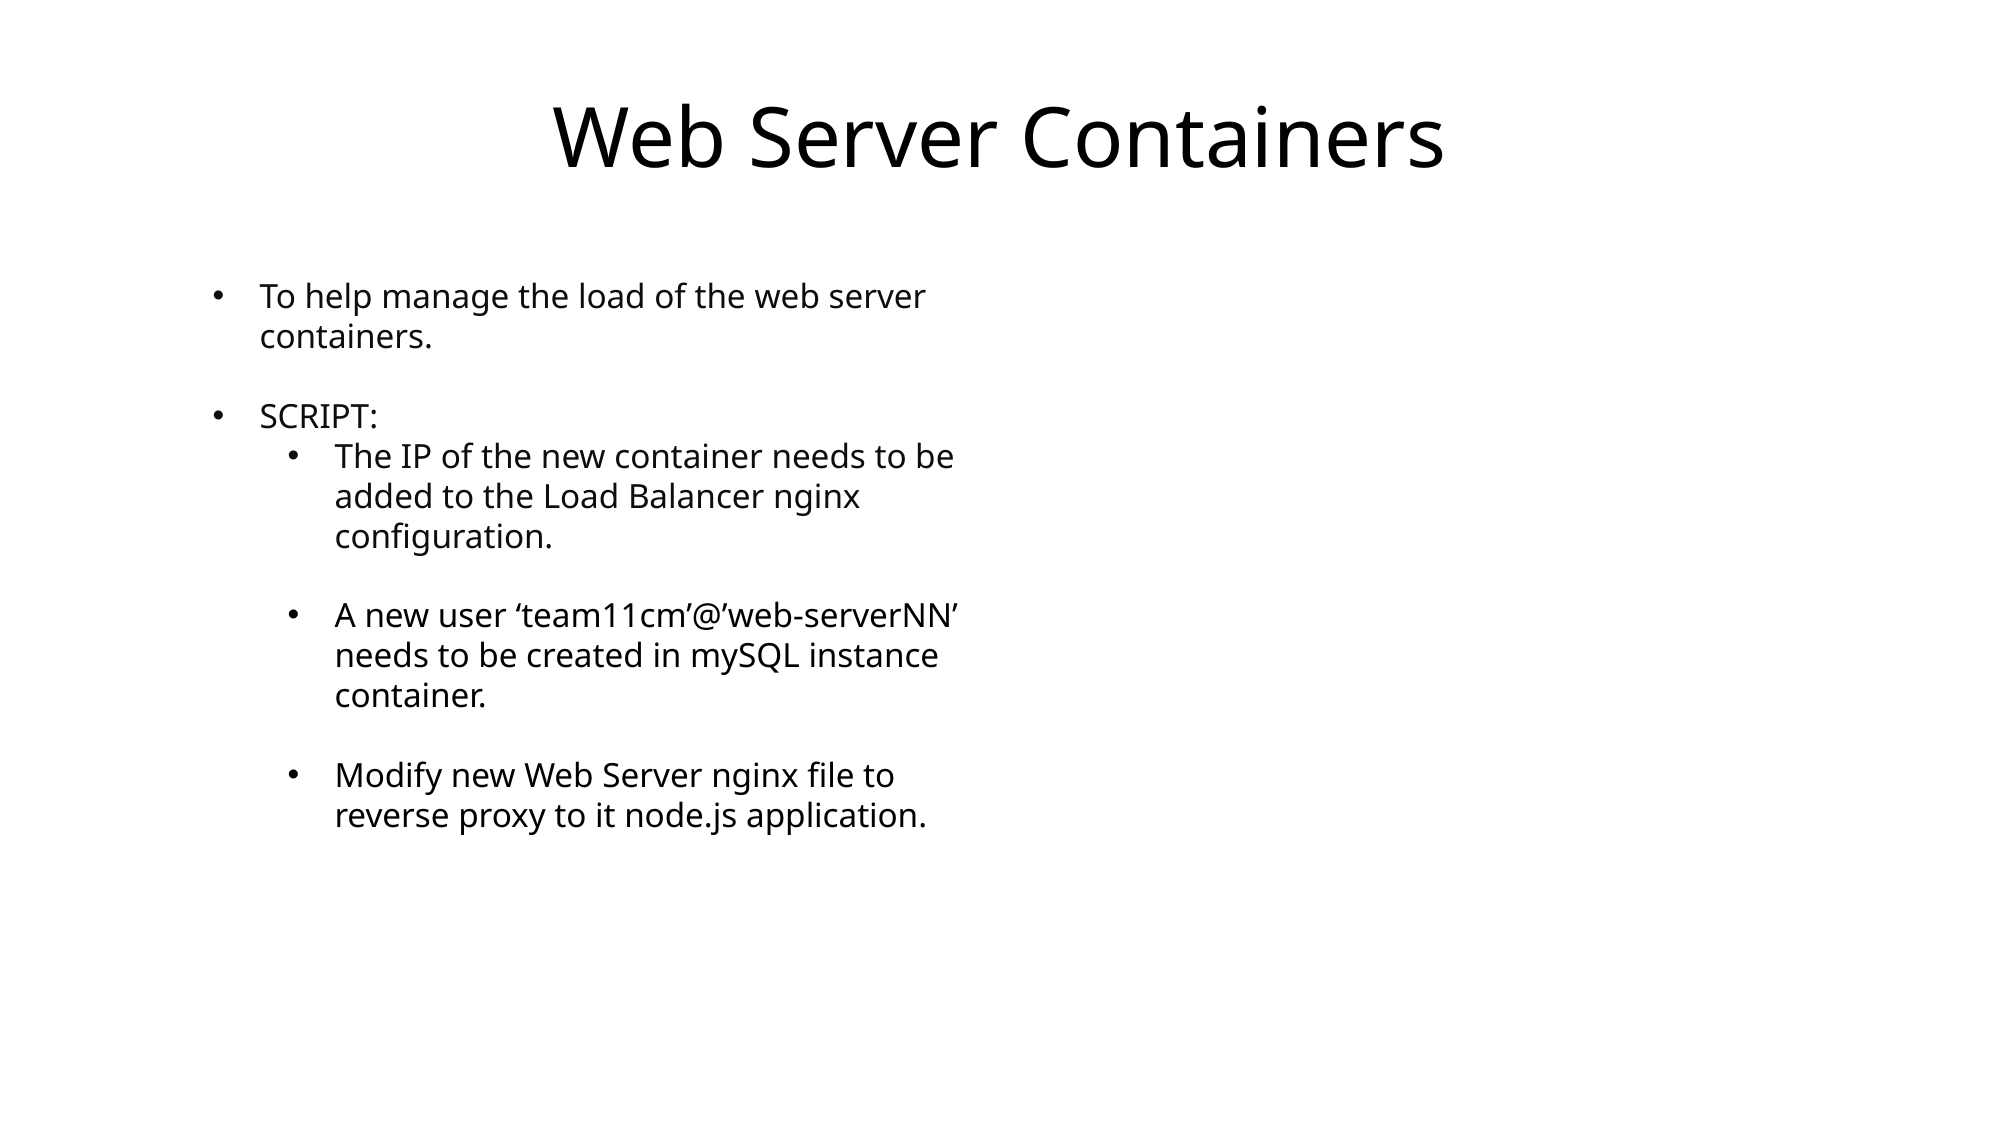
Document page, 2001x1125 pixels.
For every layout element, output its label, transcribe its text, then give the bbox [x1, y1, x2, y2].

text_box To help manage the load of the web server containers. SCRIPT: The IP of the new container needs to be added to the Load Balancer nginx configuration. A new user ‘team11cm’@’web-serverNN’ needs to be created in mySQL instance container. Modify new Web Server nginx file to reverse proxy to it node.js application. [197, 267, 1000, 842]
text_box Web Server Containers [538, 77, 1462, 192]
